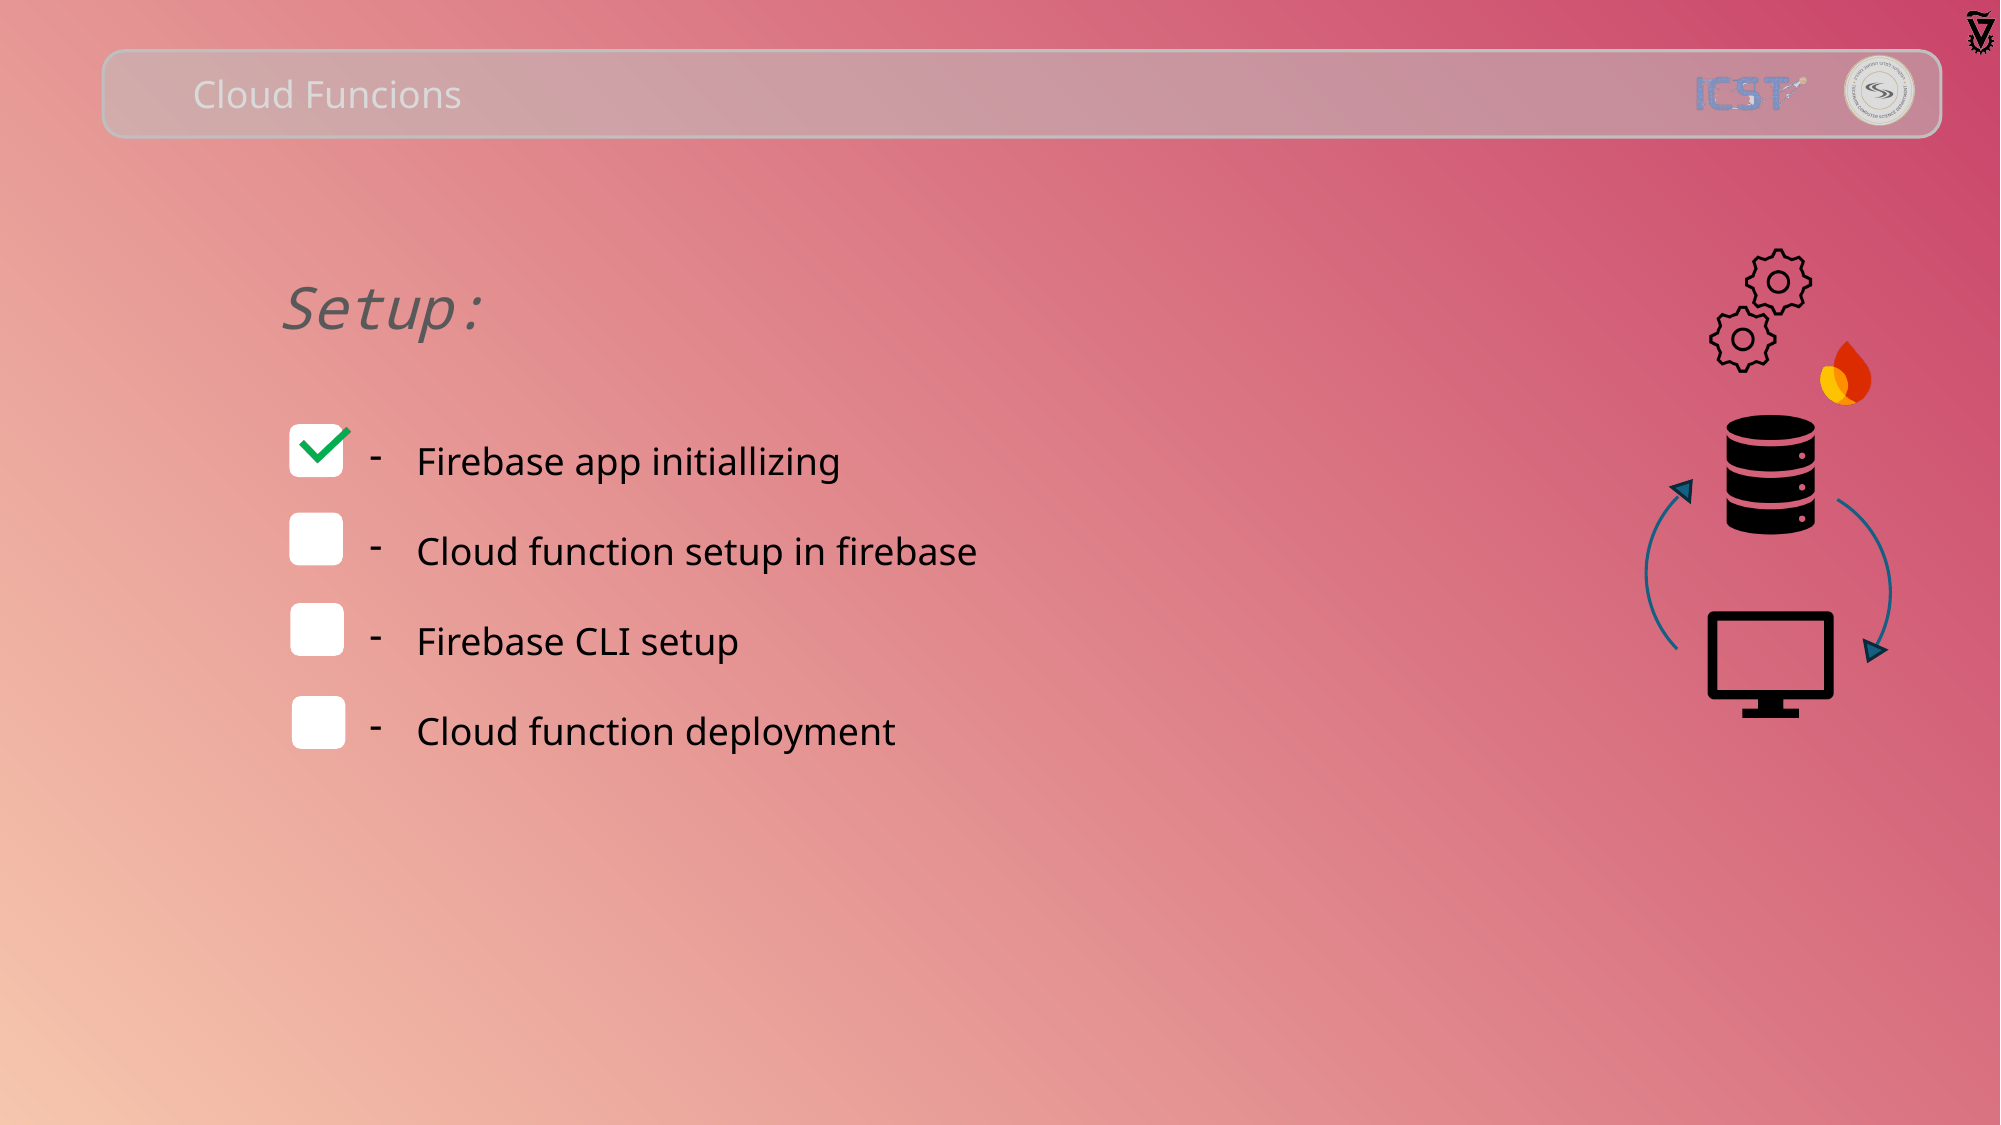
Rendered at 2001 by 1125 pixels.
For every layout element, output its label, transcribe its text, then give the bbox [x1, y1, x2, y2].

text_box Cloud Funcions [101, 49, 1644, 139]
text_box [287, 510, 345, 567]
picture [1685, 235, 1890, 550]
text_box [288, 601, 346, 658]
text_box [1668, 478, 1693, 505]
picture [1965, 10, 1997, 56]
picture [297, 417, 353, 473]
text_box [1784, 504, 1892, 645]
text_box [1644, 495, 1754, 651]
picture [1695, 588, 1847, 740]
text_box [290, 694, 347, 751]
picture [1644, 36, 1847, 161]
text_box [287, 422, 344, 479]
text_box [1862, 638, 1889, 664]
text_box Setup: [262, 263, 1474, 349]
text_box Cloud Funcions [1847, 49, 1943, 139]
text_box Firebase app initiallizing Cloud function setup in firebase Firebase CLI setup Cloud function deployment [354, 385, 1428, 761]
